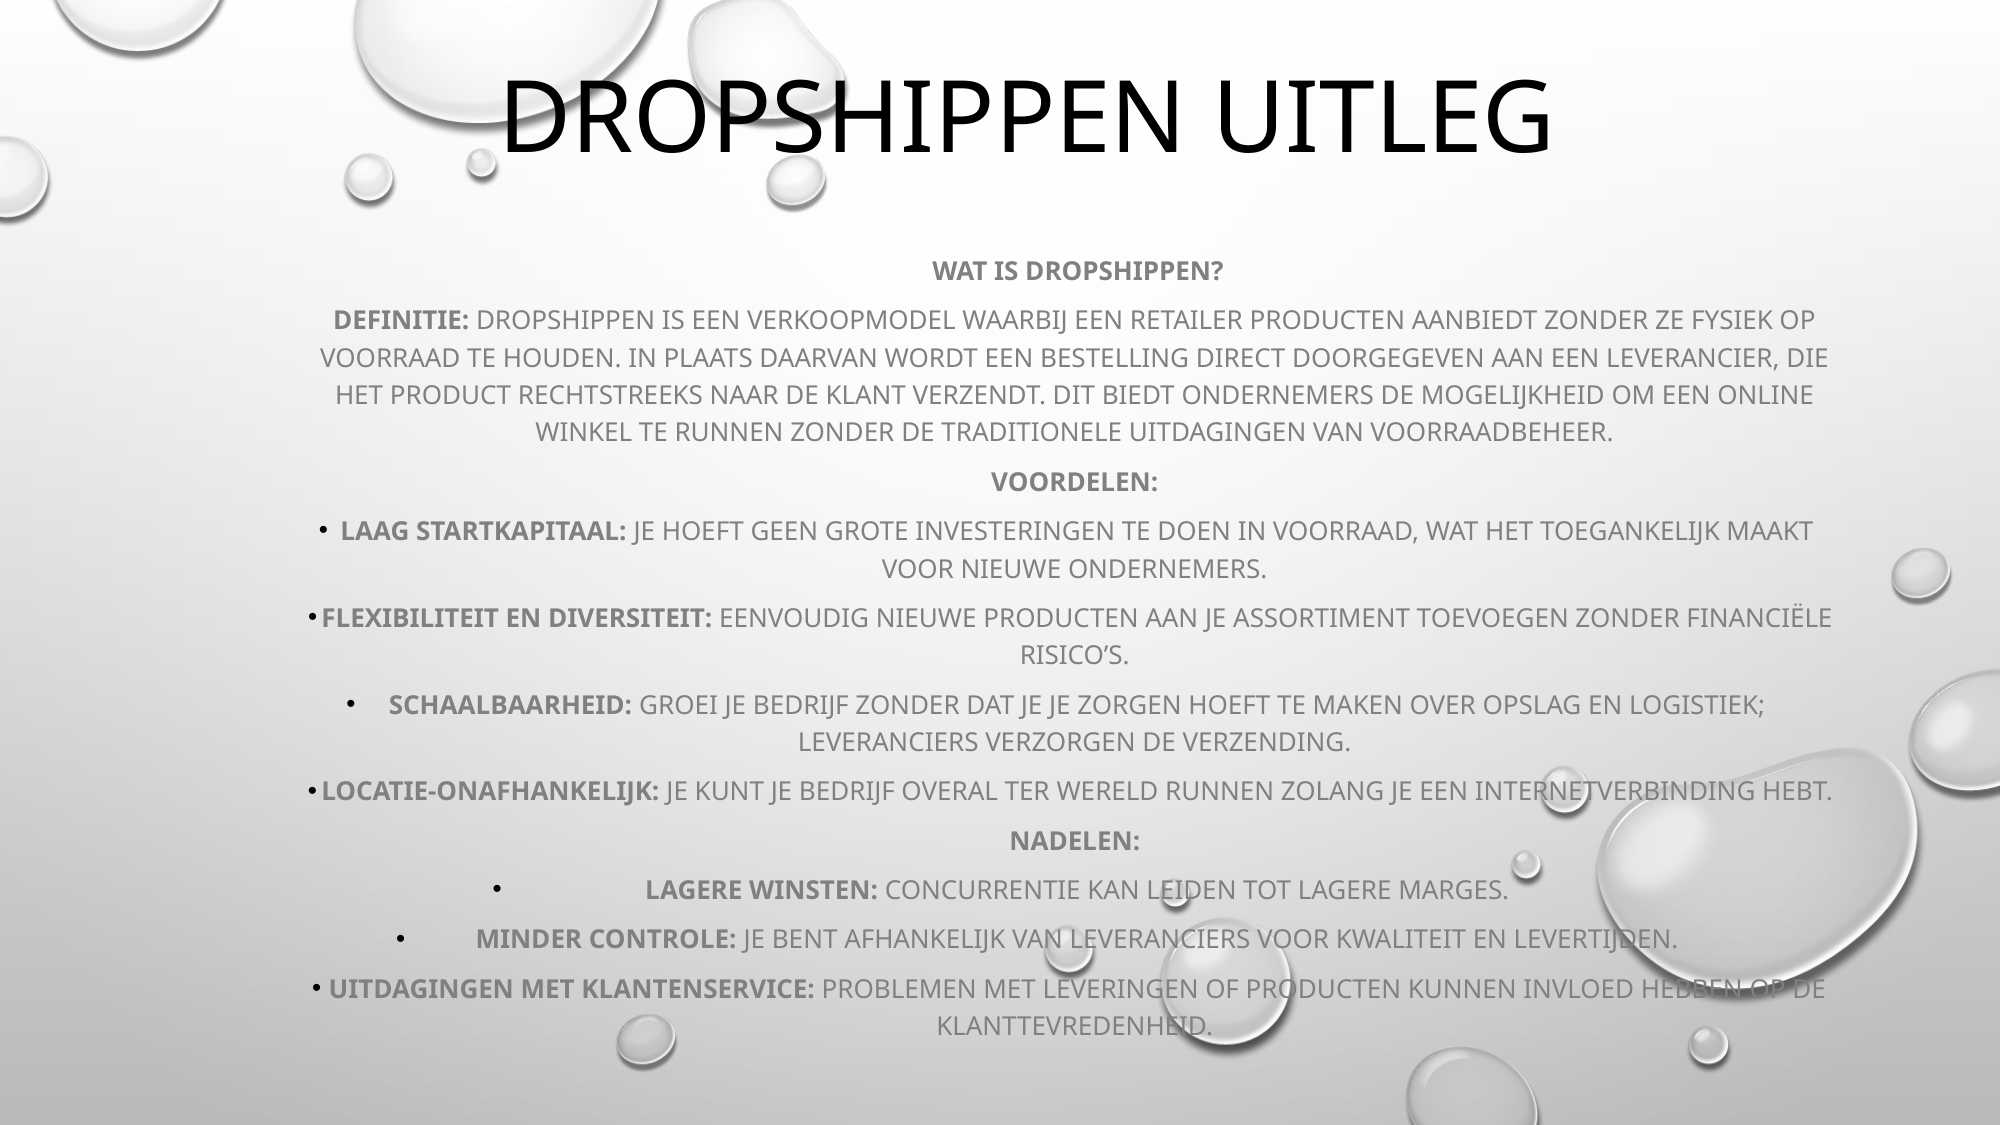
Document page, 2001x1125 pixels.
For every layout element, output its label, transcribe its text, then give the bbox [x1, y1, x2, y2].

title Dropshippen uitleg [192, 36, 1863, 182]
picture [0, 0, 2000, 1125]
subtitle Wat is Dropshippen? Definitie: Dropshippen is een verkoopmodel waarbij een retailer producten aanbiedt zonder ze fysiek op voorraad te houden. In plaats daarvan wordt een bestelling direct doorgegeven aan een leverancier, die het product rechtstreeks naar de klant verzendt. Dit biedt ondernemers de mogelijkheid om een online winkel te runnen zonder de traditionele uitdagingen van voorraadbeheer. Voordelen: Laag Startkapitaal: Je hoeft geen grote investeringen te doen in voorraad, wat het toegankelijk maakt voor nieuwe ondernemers. Flexibiliteit en Diversiteit: Eenvoudig nieuwe producten aan je assortiment toevoegen zonder financiële risico’s. Schaalbaarheid: Groei je bedrijf zonder dat je je zorgen hoeft te maken over opslag en logistiek; leveranciers verzorgen de verzending. Locatie-onafhankelijk: Je kunt je bedrijf overal ter wereld runnen zolang je een internetverbinding hebt. Nadelen: Lagere Winsten: Concurrentie kan leiden tot lagere marges. Minder Controle: Je bent afhankelijk van leveranciers voor kwaliteit en levertijden. Uitdagingen met Klantenservice: Problemen met leveringen of producten kunnen invloed hebben op de klanttevredenheid. [287, 240, 1863, 1089]
